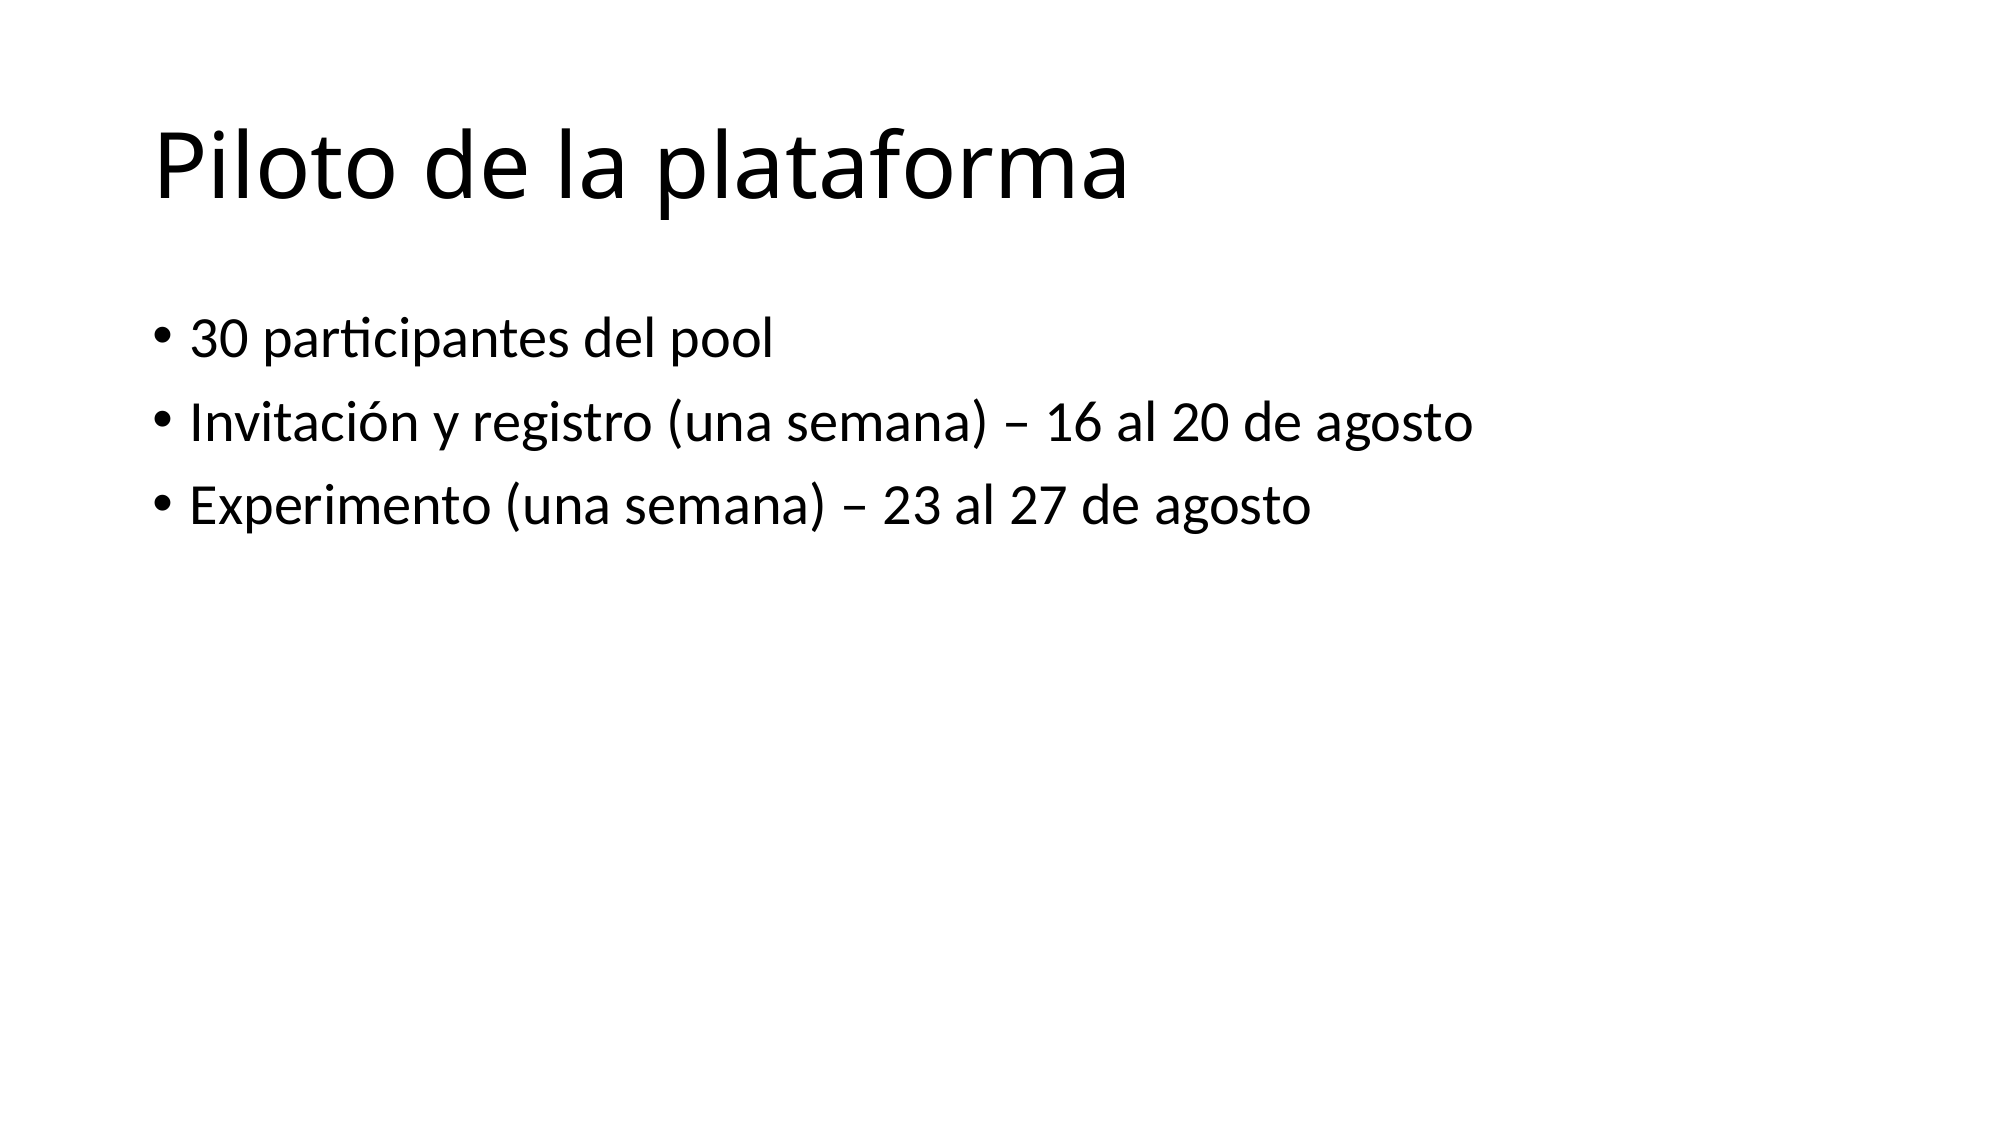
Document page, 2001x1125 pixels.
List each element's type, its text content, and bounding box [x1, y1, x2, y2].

list 30 participantes del pool Invitación y registro (una semana) – 16 al 20 de agosto Experimento (una semana) – 23 al 27 de agosto [137, 299, 1863, 1014]
title Piloto de la plataforma [137, 59, 1863, 278]
